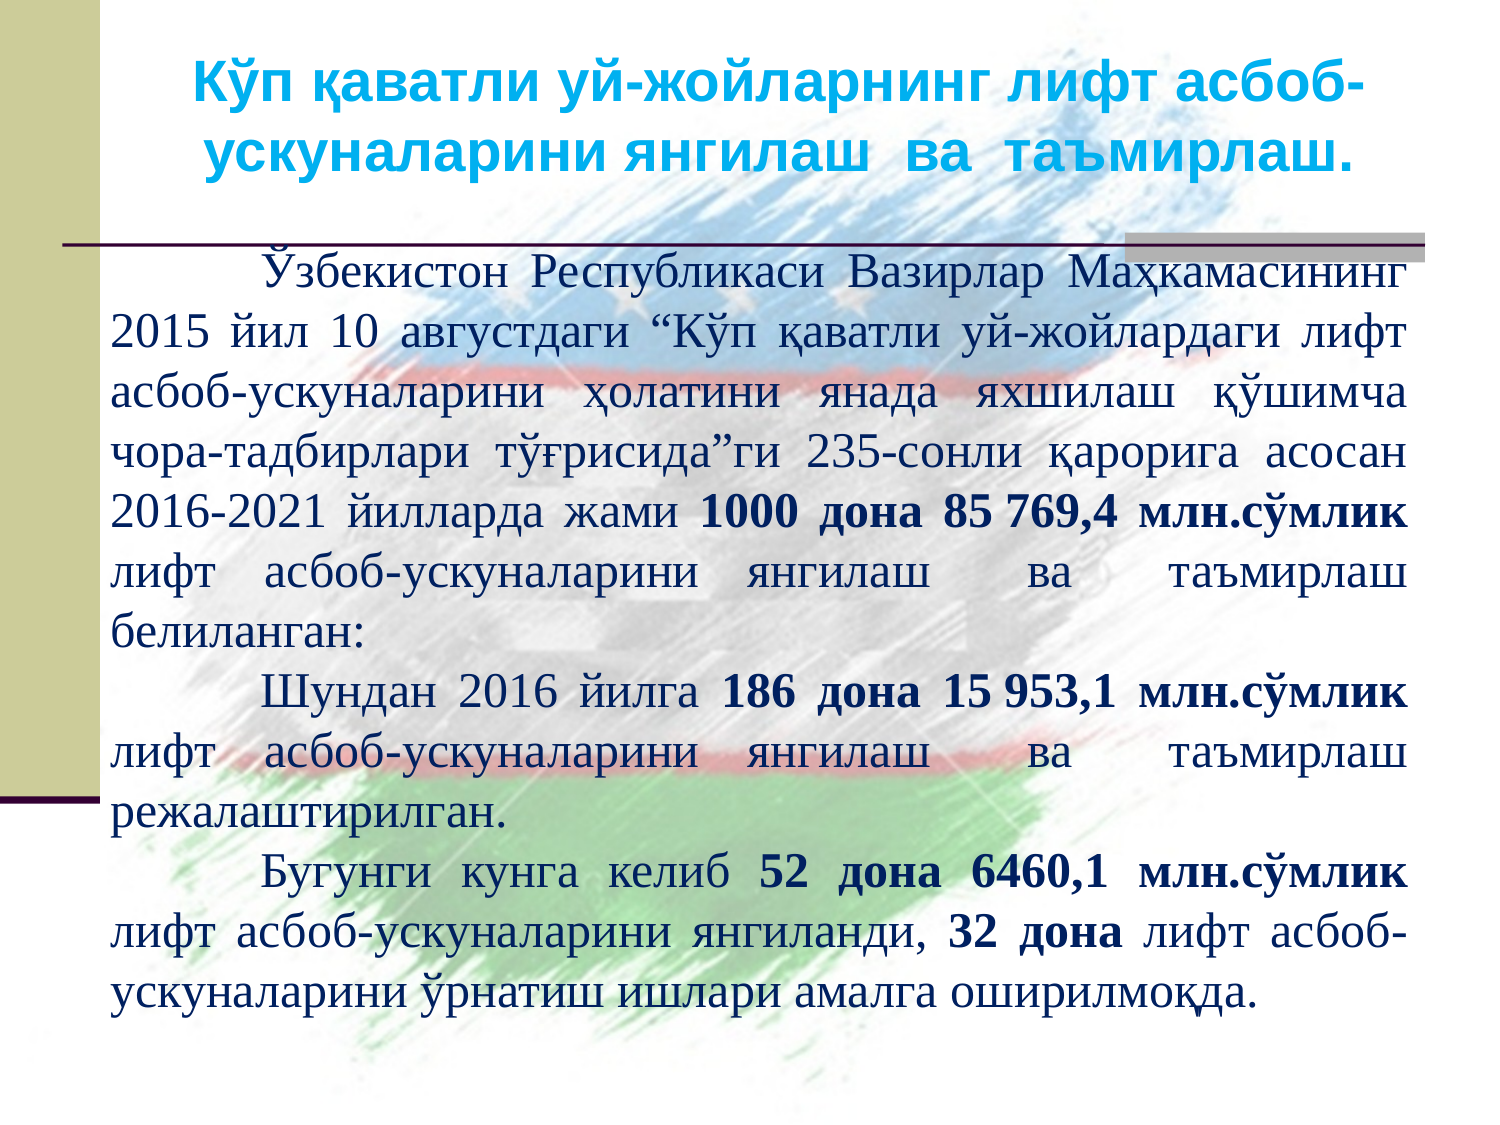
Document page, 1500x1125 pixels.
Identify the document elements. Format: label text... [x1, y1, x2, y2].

picture [0, 0, 1500, 1125]
text_box Кўп қаватли уй-жойларнинг лифт асбоб-ускуналарини янгилаш ва таъмирлаш. [100, 19, 1459, 208]
title Ўзбекистон Республикаси Вазирлар Маҳкамасининг 2015 йил 10 августдаги “Кўп қаватли уй-жойлардаги лифт асбоб-ускуналарини ҳолатини янада яхшилаш қўшимча чора-тадбирлари тўғрисида”ги 235-сонли қарорига асосан 2016-2021 йилларда жами 1000 дона 85 769,4 млн.сўмлик лифт асбоб-ускуналарини янгилаш ва таъмирлаш белиланган: Шундан 2016 йилга 186 дона 15 953,1 млн.сўмлик лифт асбоб-ускуналарини янгилаш ва таъмирлаш режалаштирилган. Бугунги кунга келиб 52 дона 6460,1 млн.сўмлик лифт асбоб-ускуналарини янгиланди, 32 дона лифт асбоб-ускуналарини ўрнатиш ишлари амалга оширилмоқда. [95, 220, 1424, 1035]
